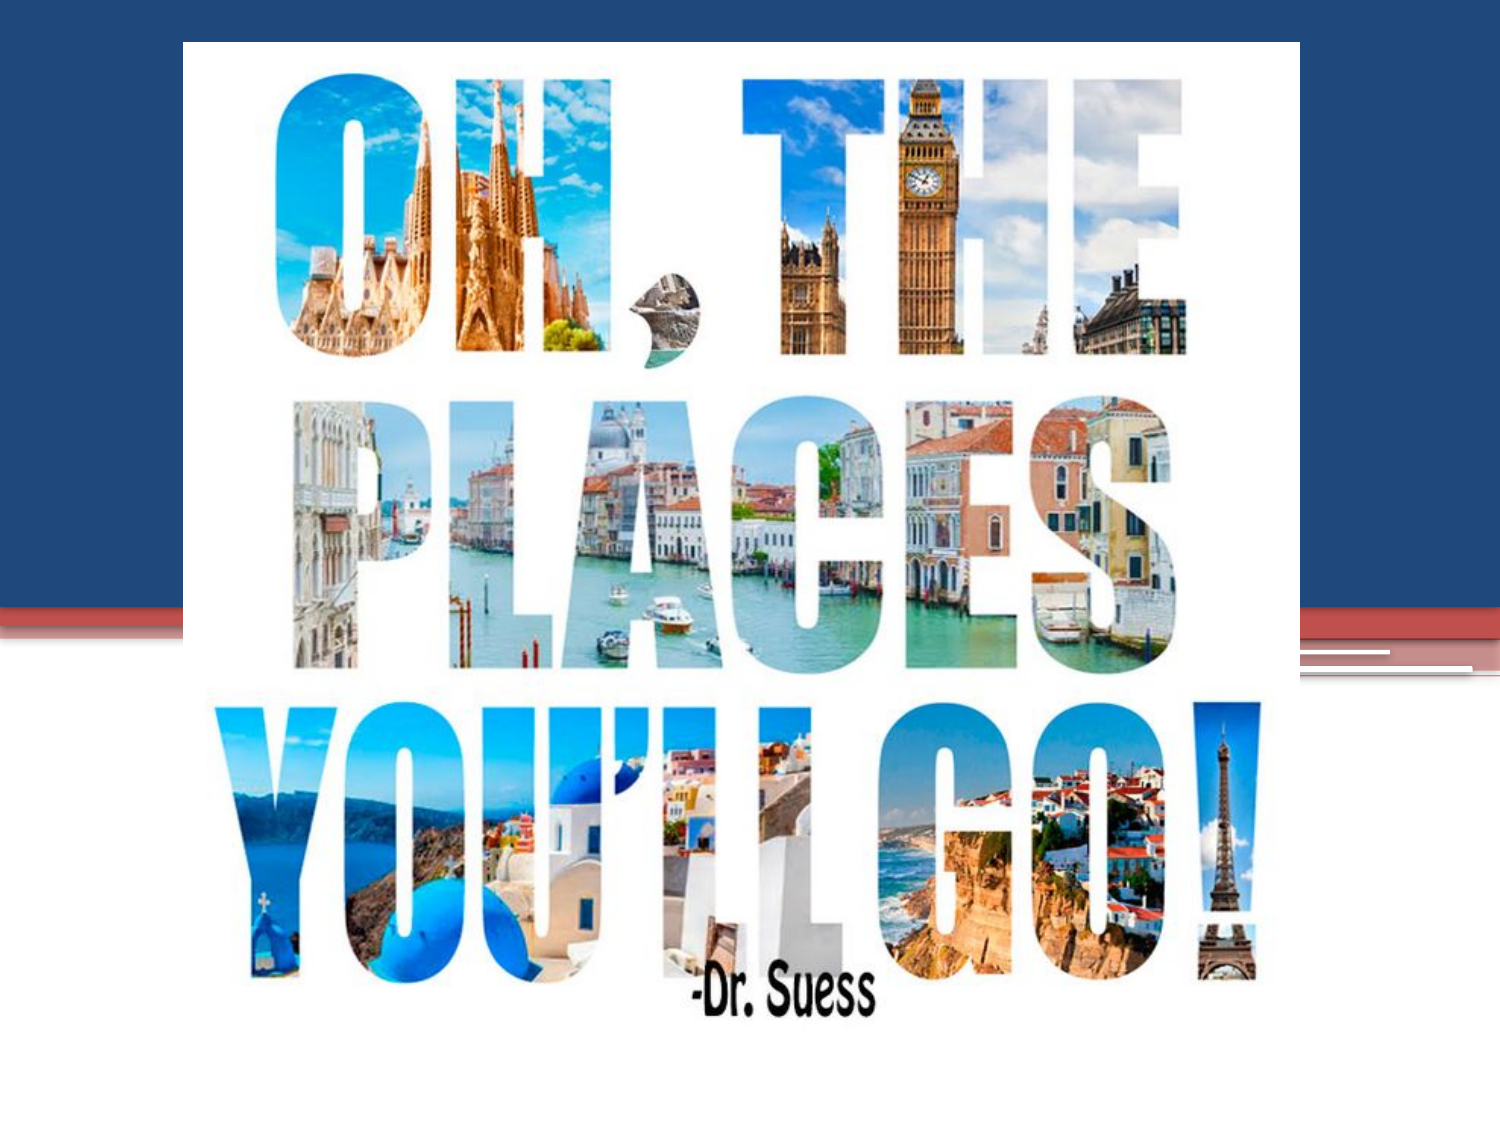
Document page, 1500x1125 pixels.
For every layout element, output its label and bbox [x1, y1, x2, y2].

picture [182, 42, 1300, 1101]
